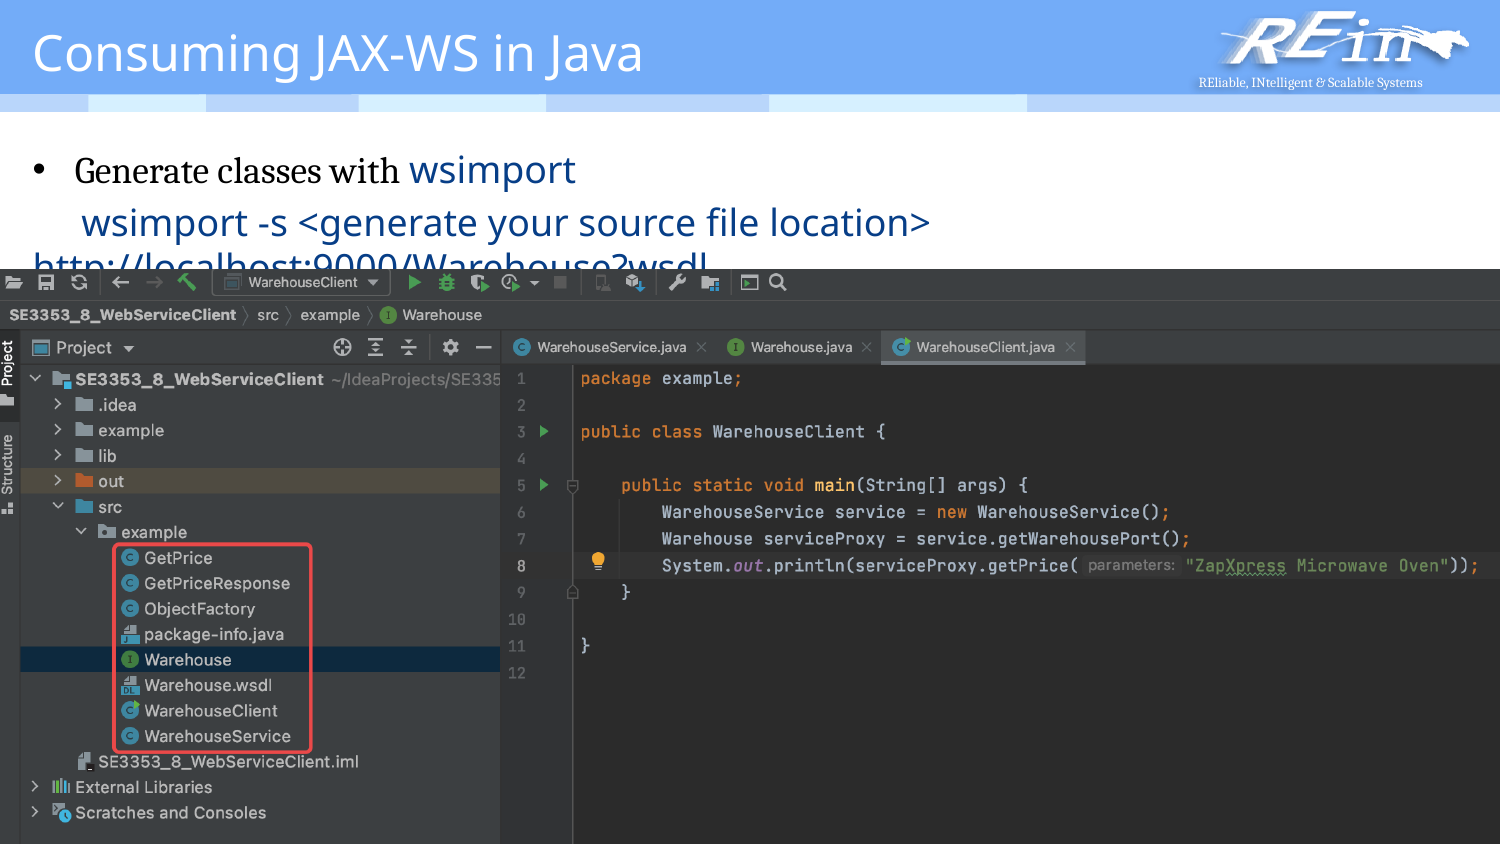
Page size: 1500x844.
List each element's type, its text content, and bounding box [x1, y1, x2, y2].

list Generate classes with wsimport wsimport -s <generate your source file location> http://localhost:9000/Warehouse?wsdl [17, 138, 1459, 267]
title Consuming JAX-WS in Java [17, 17, 1136, 86]
picture [0, 269, 1500, 844]
